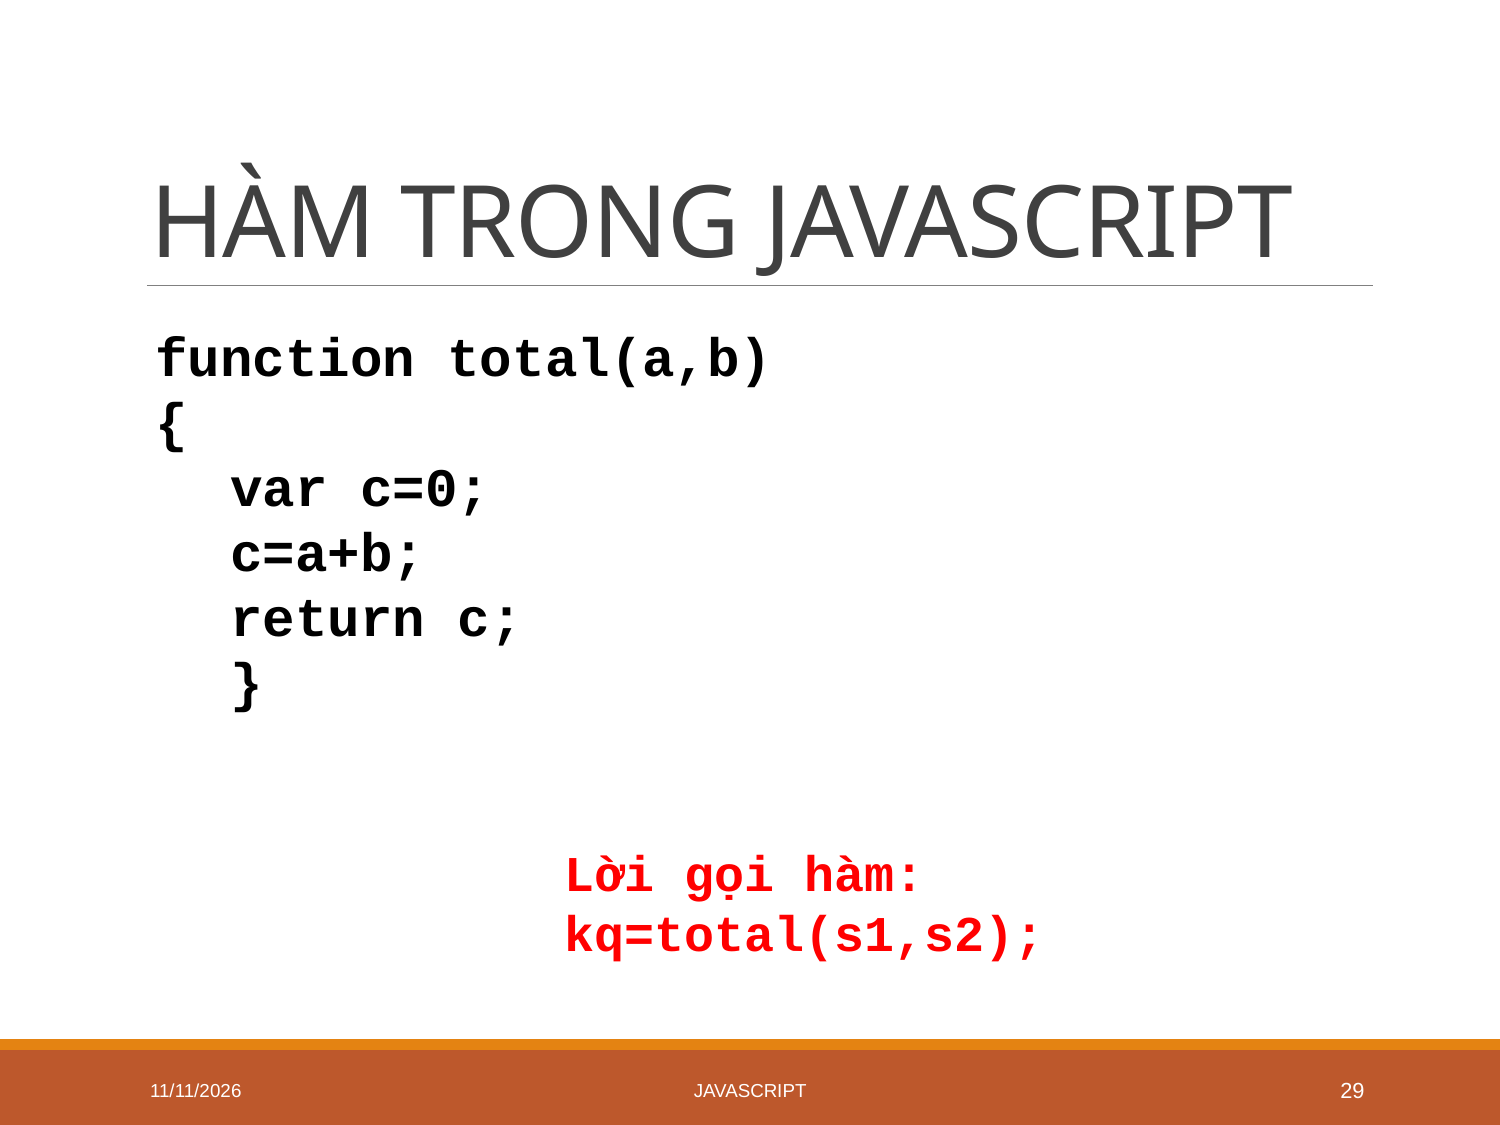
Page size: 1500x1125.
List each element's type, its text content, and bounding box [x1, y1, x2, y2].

text_box Lời gọi hàm: kq=total(s1,s2); [549, 833, 1418, 969]
title HÀM TRONG JAVASCRIPT [135, 47, 1373, 285]
slide_number 29 [1218, 1059, 1380, 1120]
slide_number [135, 1059, 440, 1120]
text_box function total(a,b) { var c=0; c=a+b; return c; } [140, 314, 1204, 720]
footer JavaScript [453, 1059, 1047, 1120]
